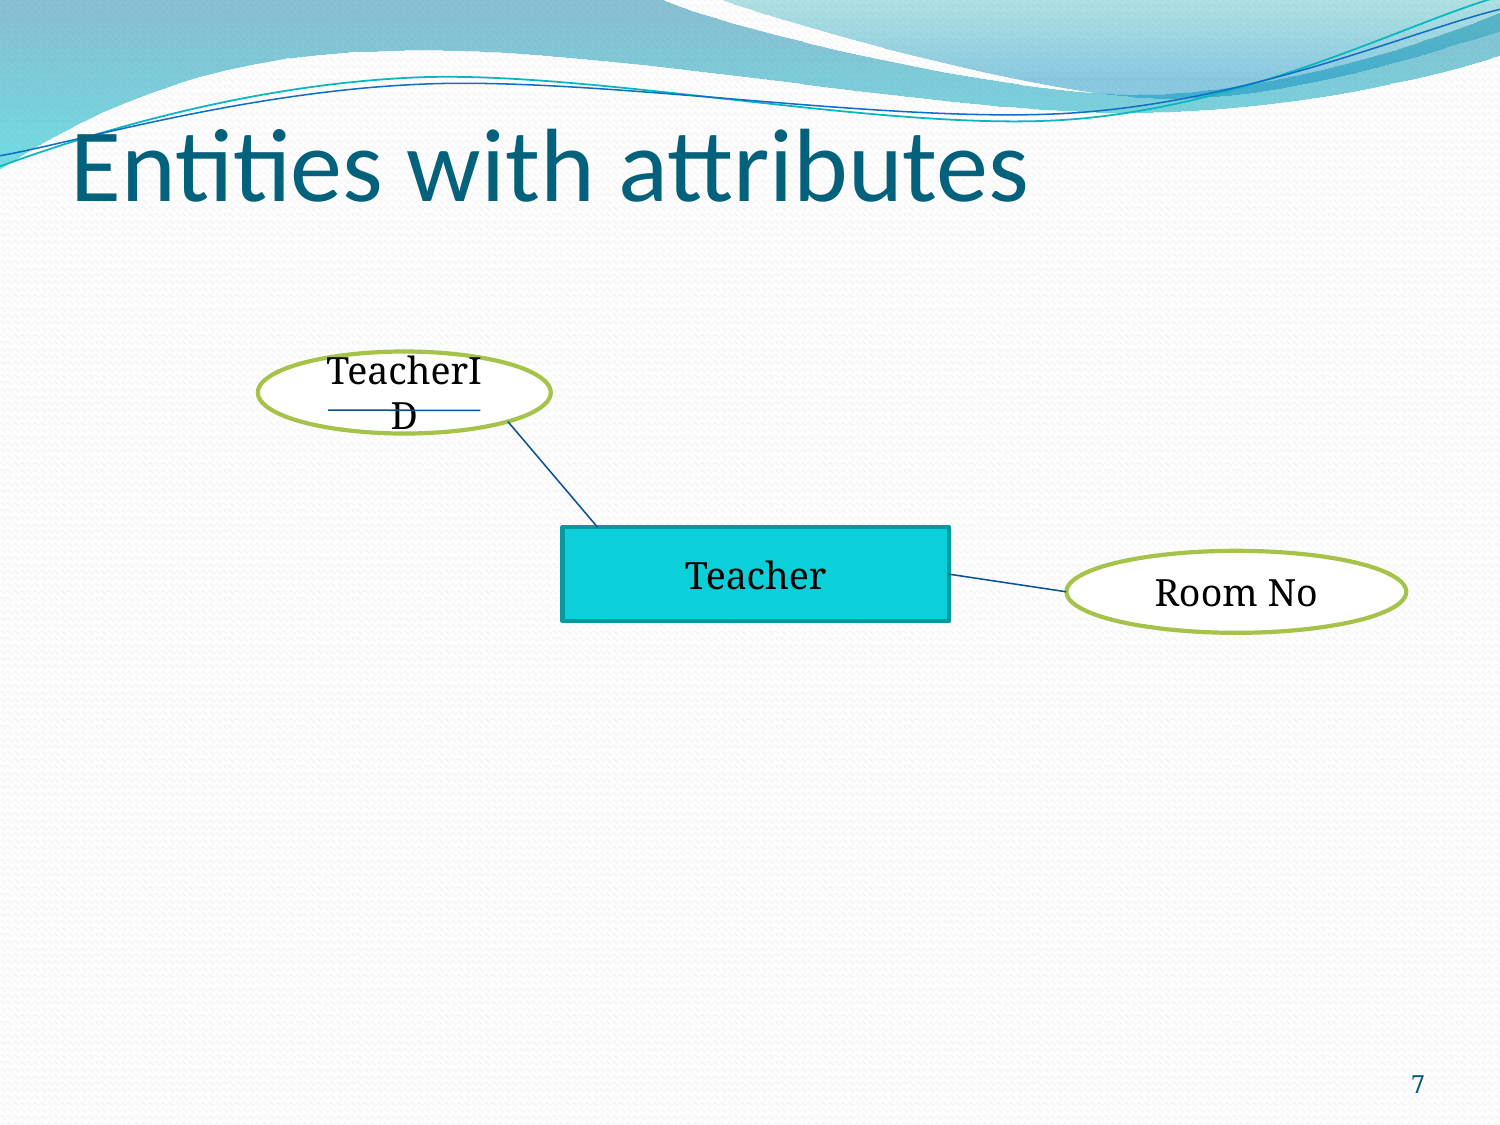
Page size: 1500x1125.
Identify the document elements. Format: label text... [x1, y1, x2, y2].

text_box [1066, 580, 1072, 601]
text_box Teacher [560, 525, 951, 623]
text_box TeacherID [255, 349, 553, 436]
text_box Name [331, 414, 475, 419]
text_box TeacherID [560, 525, 608, 530]
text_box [499, 429, 606, 520]
title Entities with attributes [70, 35, 1421, 223]
text_box TeacherID [942, 576, 951, 603]
text_box Room No [1068, 548, 1409, 635]
slide_number 7 [1299, 1042, 1425, 1103]
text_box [948, 573, 1067, 592]
